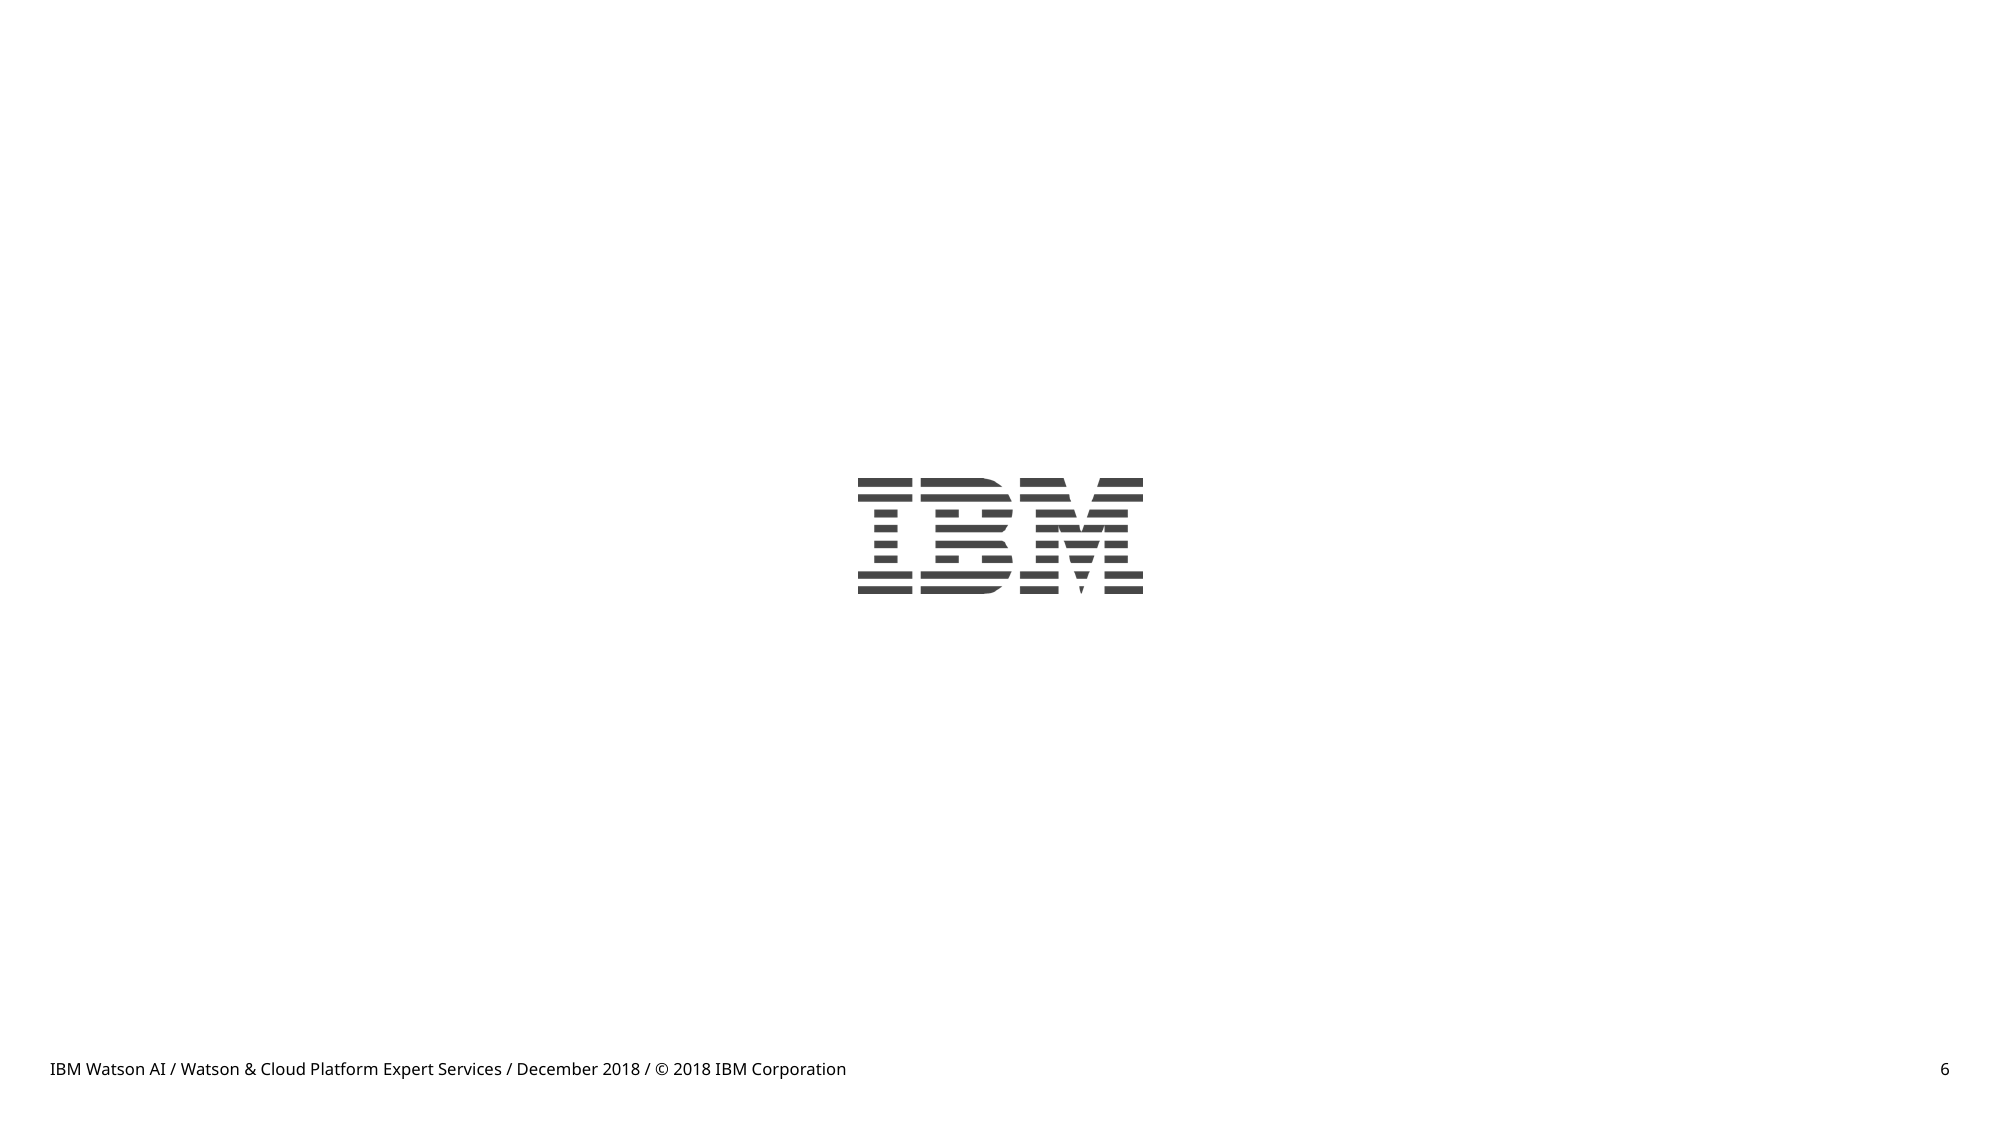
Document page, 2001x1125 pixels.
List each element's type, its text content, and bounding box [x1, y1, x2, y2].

picture [858, 478, 1143, 594]
slide_number 6 [1500, 1055, 1950, 1086]
footer IBM Watson AI / Watson & Cloud Platform Expert Services / December 2018 / © 2018 IBM Corporation [50, 1055, 1450, 1086]
